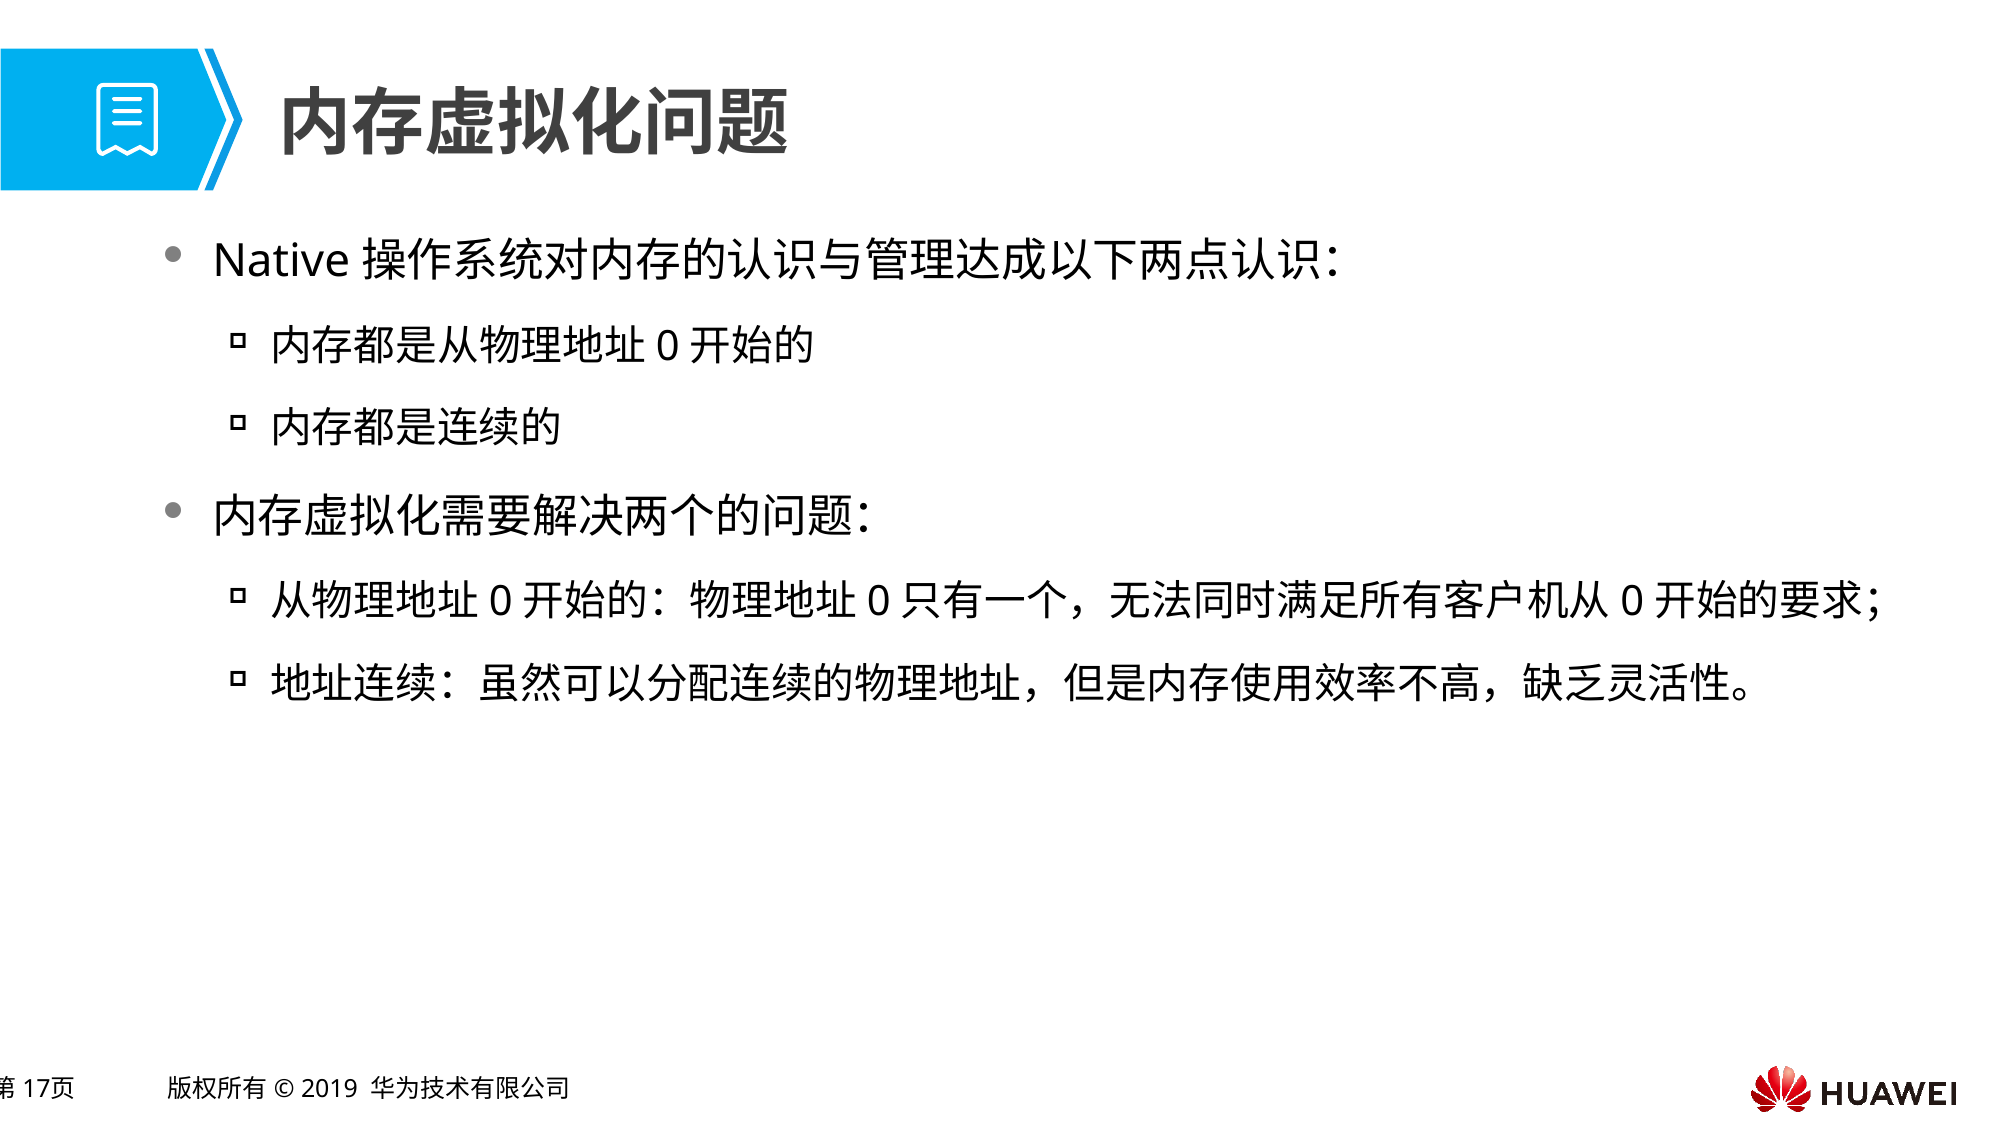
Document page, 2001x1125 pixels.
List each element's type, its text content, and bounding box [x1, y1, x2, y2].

picture [1751, 1066, 1956, 1112]
list Native操作系统对内存的认识与管理达成以下两点认识： 内存都是从物理地址0开始的 内存都是连续的 内存虚拟化需要解决两个的问题： 从物理地址0开始的：物理地址0只有一个，无法同时满足所有客户机从0开始的要求； 地址连续：虽然可以分配连续的物理地址，但是内存使用效率不高，缺乏灵活性。 [149, 202, 1883, 971]
title 内存虚拟化问题 [261, 67, 1875, 173]
